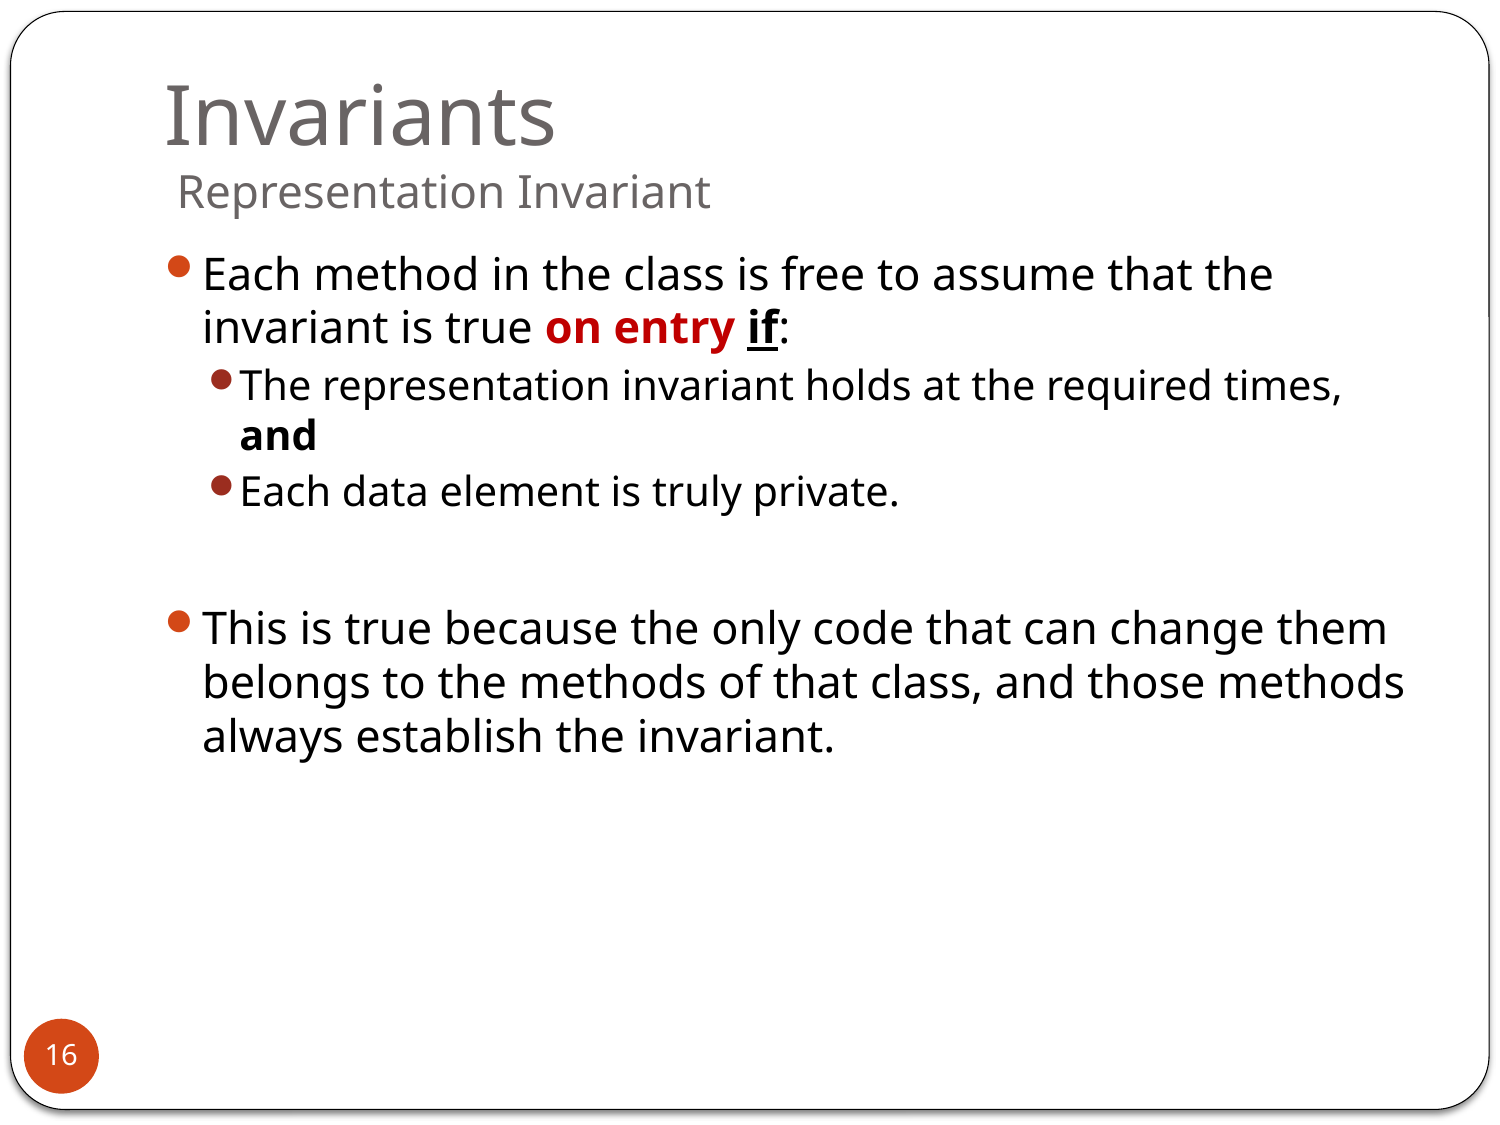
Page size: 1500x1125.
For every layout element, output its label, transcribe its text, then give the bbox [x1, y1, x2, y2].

list Each method in the class is free to assume that the invariant is true on entry if: The representation invariant holds at the required times, and Each data element is truly private. This is true because the only code that can change them belongs to the methods of that class, and those methods always establish the invariant. [150, 237, 1425, 1013]
slide_number 16 [23, 1018, 99, 1094]
title Invariants Representation Invariant [150, 45, 1425, 233]
